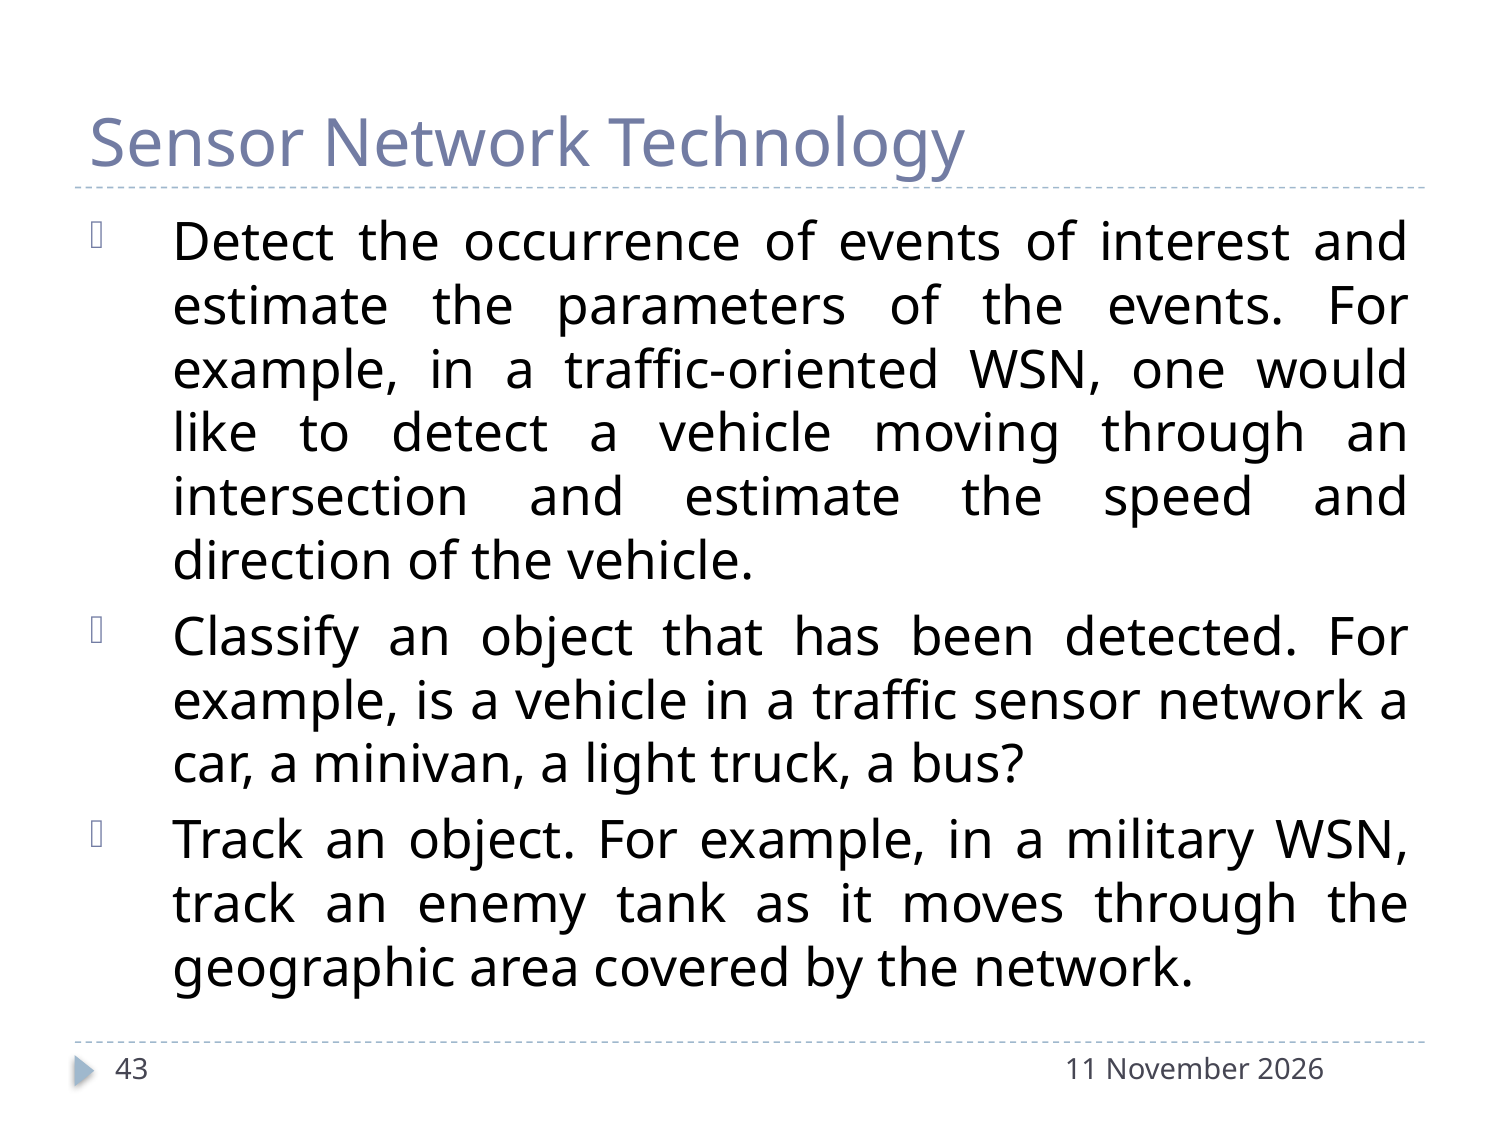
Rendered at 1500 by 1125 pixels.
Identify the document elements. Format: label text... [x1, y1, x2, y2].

slide_number 43 [100, 1042, 426, 1103]
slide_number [1050, 1042, 1426, 1103]
title Sensor Network Technology [75, 24, 1425, 188]
list Detect the occurrence of events of interest and estimate the parameters of the events. For example, in a traffic-oriented WSN, one would like to detect a vehicle moving through an intersection and estimate the speed and direction of the vehicle. Classify an object that has been detected. For example, is a vehicle in a traffic sensor network a car, a minivan, a light truck, a bus? Track an object. For example, in a military WSN, track an enemy tank as it moves through the geographic area covered by the network. [75, 200, 1425, 1010]
